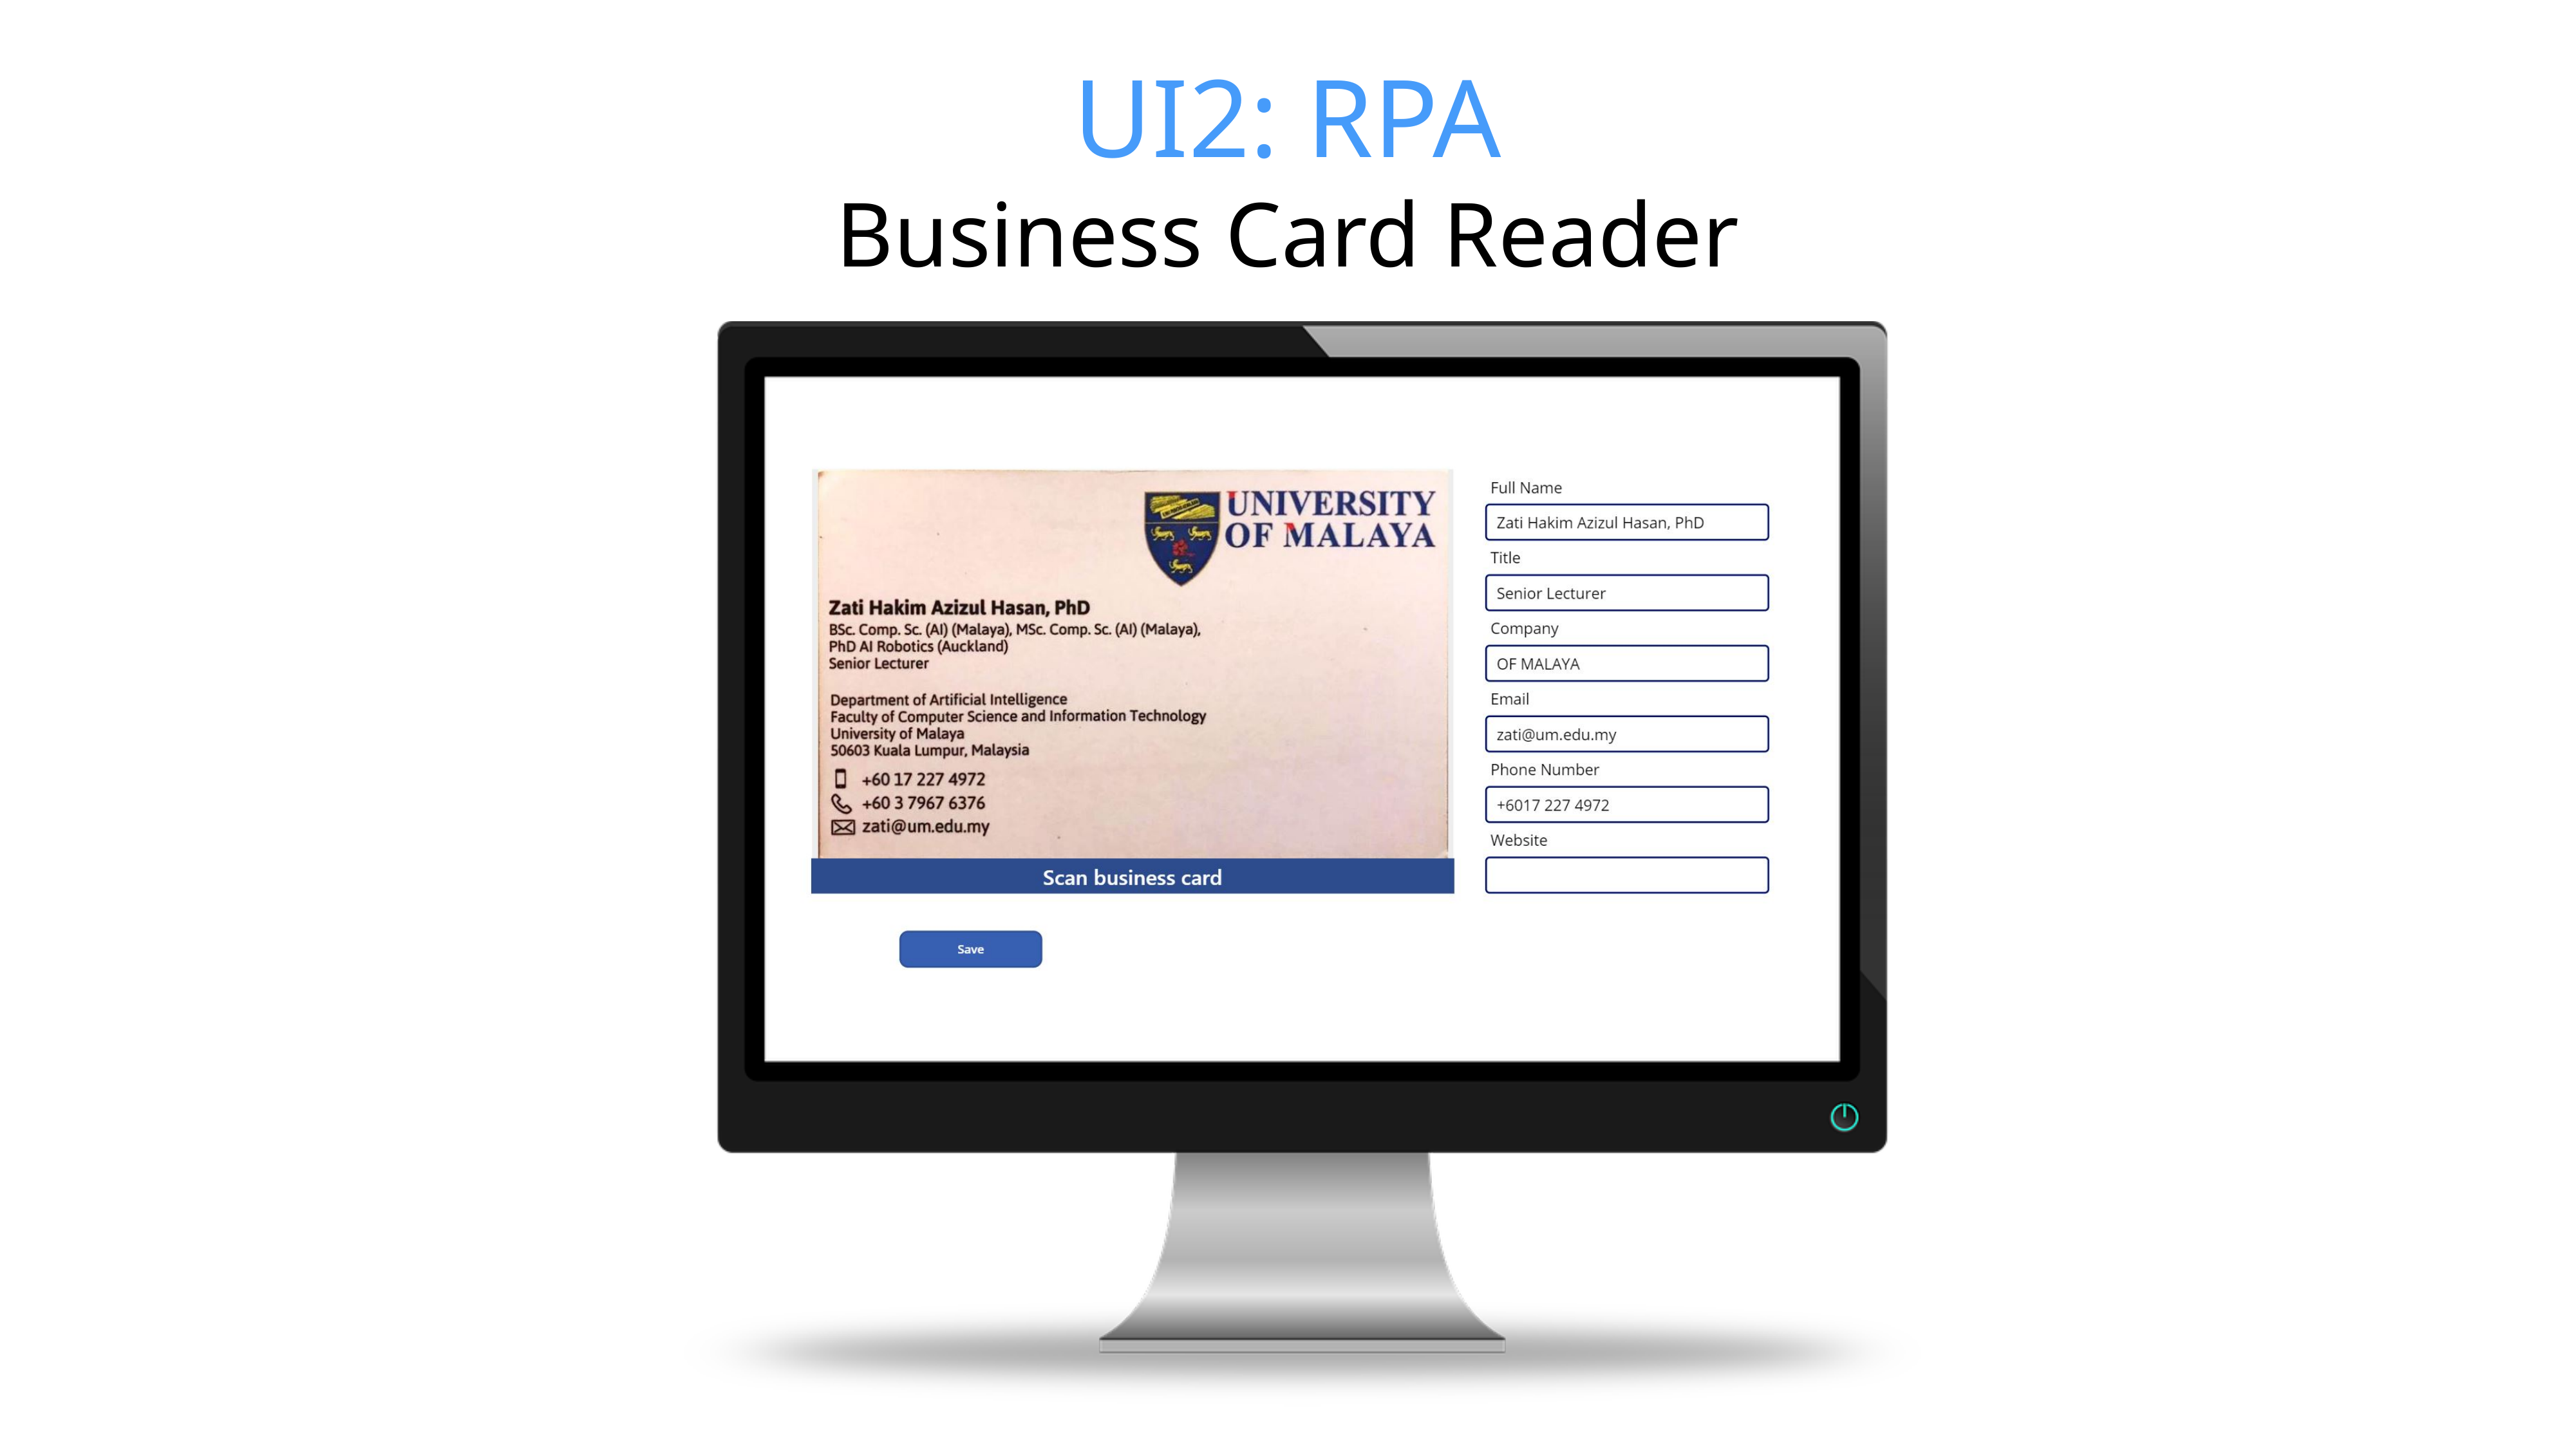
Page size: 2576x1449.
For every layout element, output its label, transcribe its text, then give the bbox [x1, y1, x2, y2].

title UI2: RPA Business Card Reader [168, 45, 2407, 180]
picture [664, 321, 1942, 1407]
